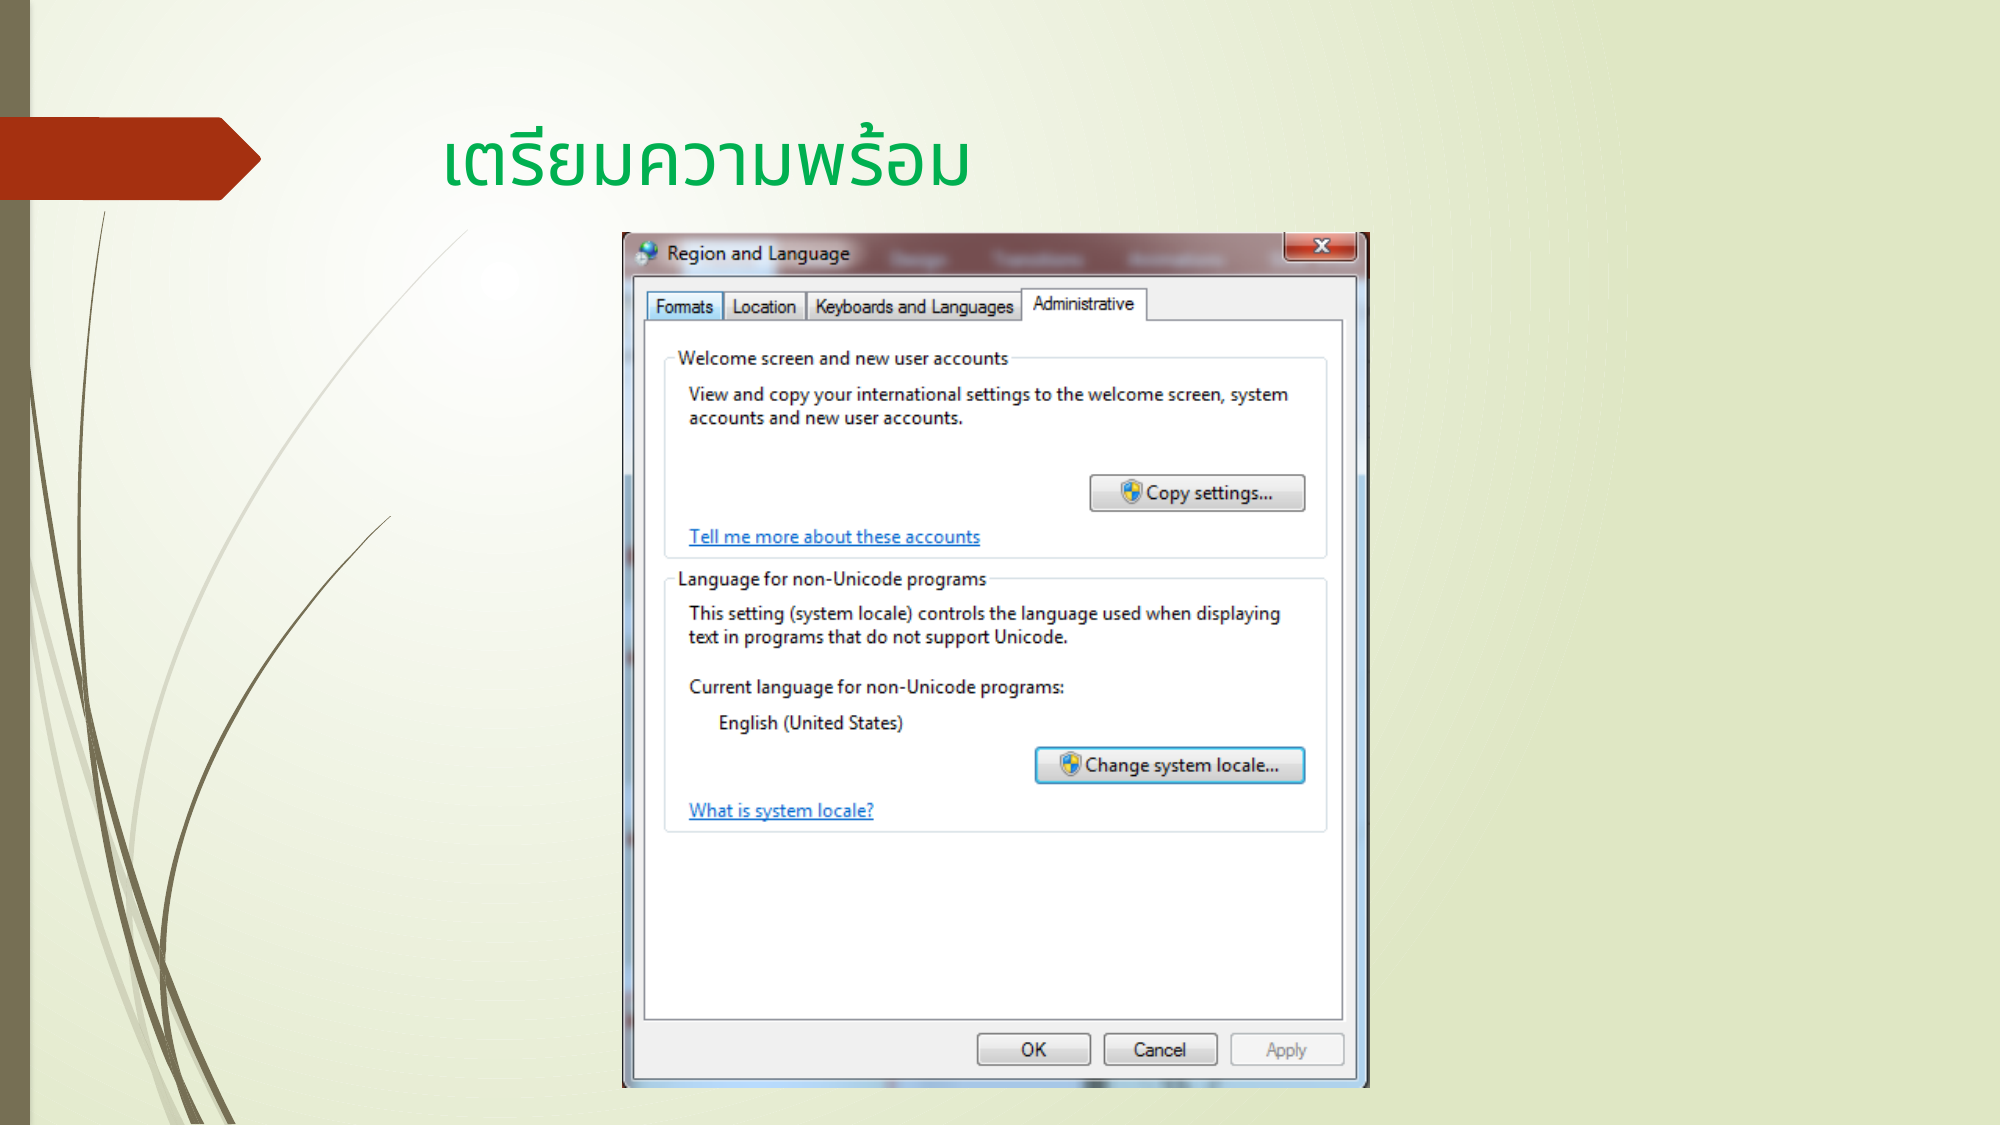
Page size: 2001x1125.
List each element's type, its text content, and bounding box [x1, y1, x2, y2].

title เตรียมความพร้อม [425, 102, 1888, 313]
picture [622, 232, 1370, 1088]
